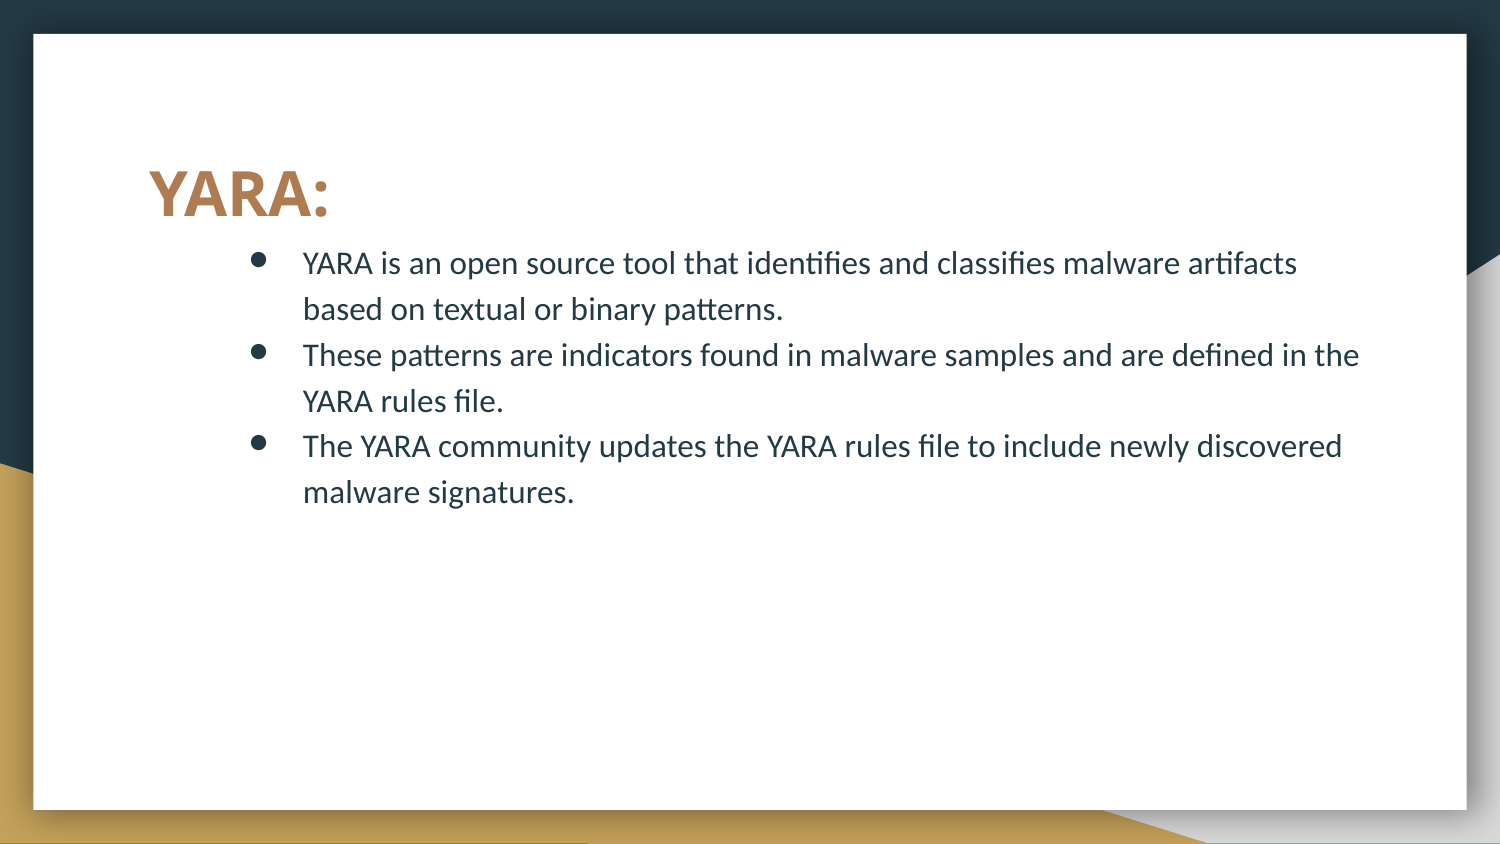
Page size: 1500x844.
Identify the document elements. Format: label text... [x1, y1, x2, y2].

title YARA: [134, 138, 1366, 296]
list YARA is an open source tool that identifies and classifies malware artifacts based on textual or binary patterns. These patterns are indicators found in malware samples and are defined in the YARA rules file. The YARA community updates the YARA rules file to include newly discovered malware signatures. [212, 220, 1391, 735]
